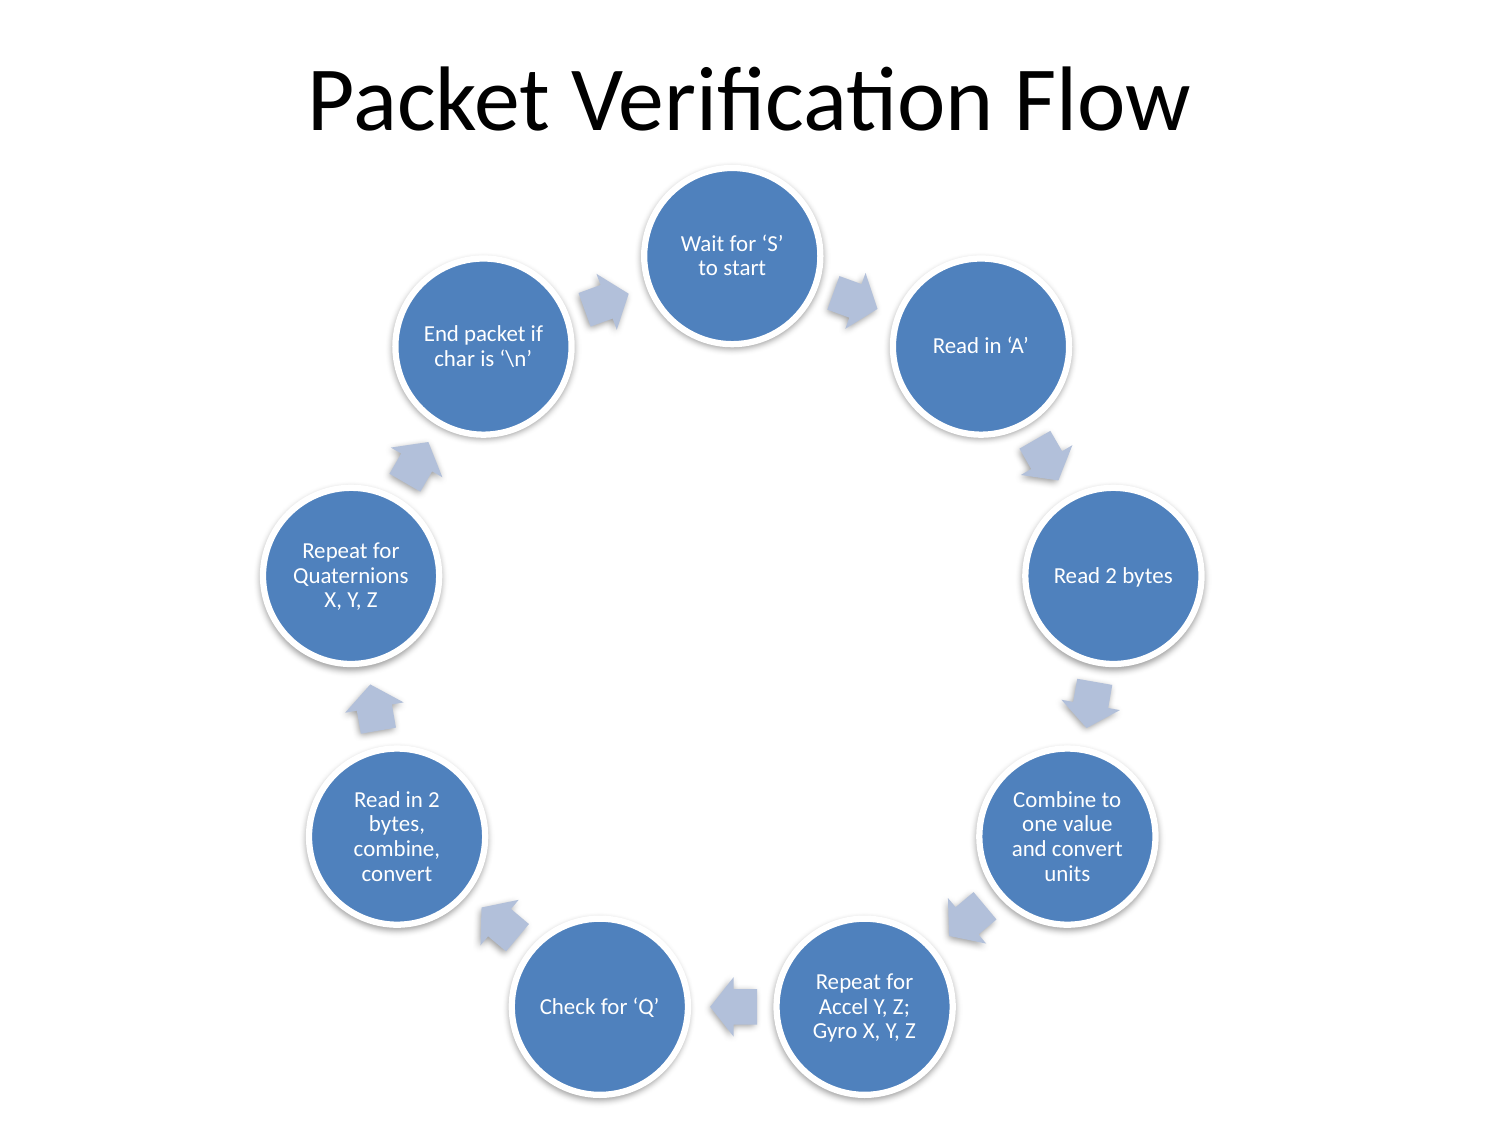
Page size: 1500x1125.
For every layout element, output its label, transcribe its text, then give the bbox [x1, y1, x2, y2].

title Packet Verification Flow [75, 0, 1425, 188]
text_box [74, 167, 1390, 1096]
